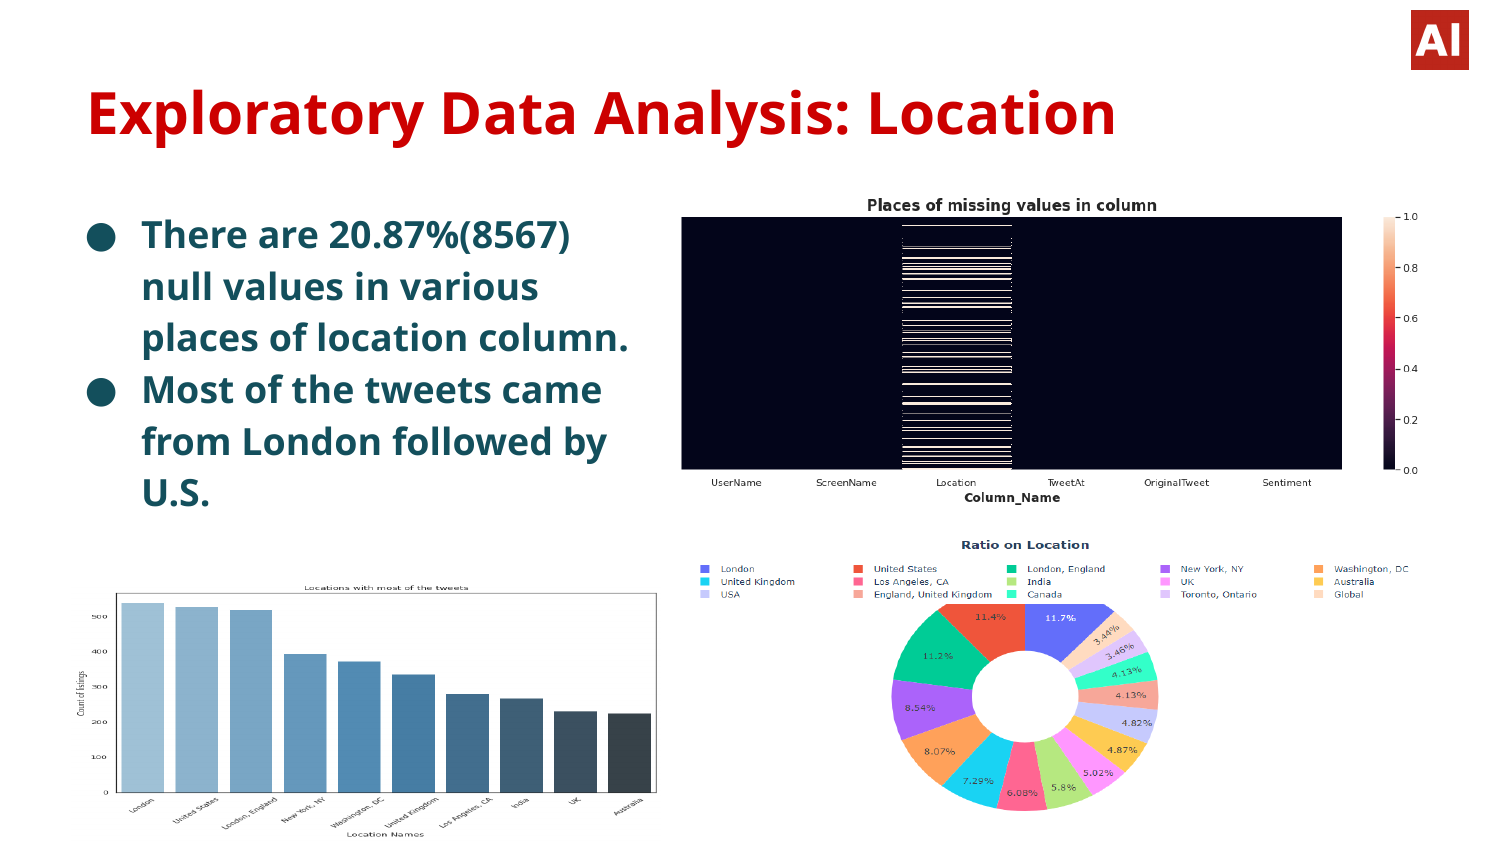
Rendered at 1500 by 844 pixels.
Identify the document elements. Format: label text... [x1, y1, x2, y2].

list There are 20.87%(8567) null values in various places of location column. Most of the tweets came from London followed by U.S. [51, 189, 651, 558]
picture [1411, 10, 1469, 60]
picture [675, 191, 1424, 511]
picture [71, 581, 661, 842]
picture [685, 532, 1414, 816]
title Exploratory Data Analysis: Location [71, 60, 1470, 155]
